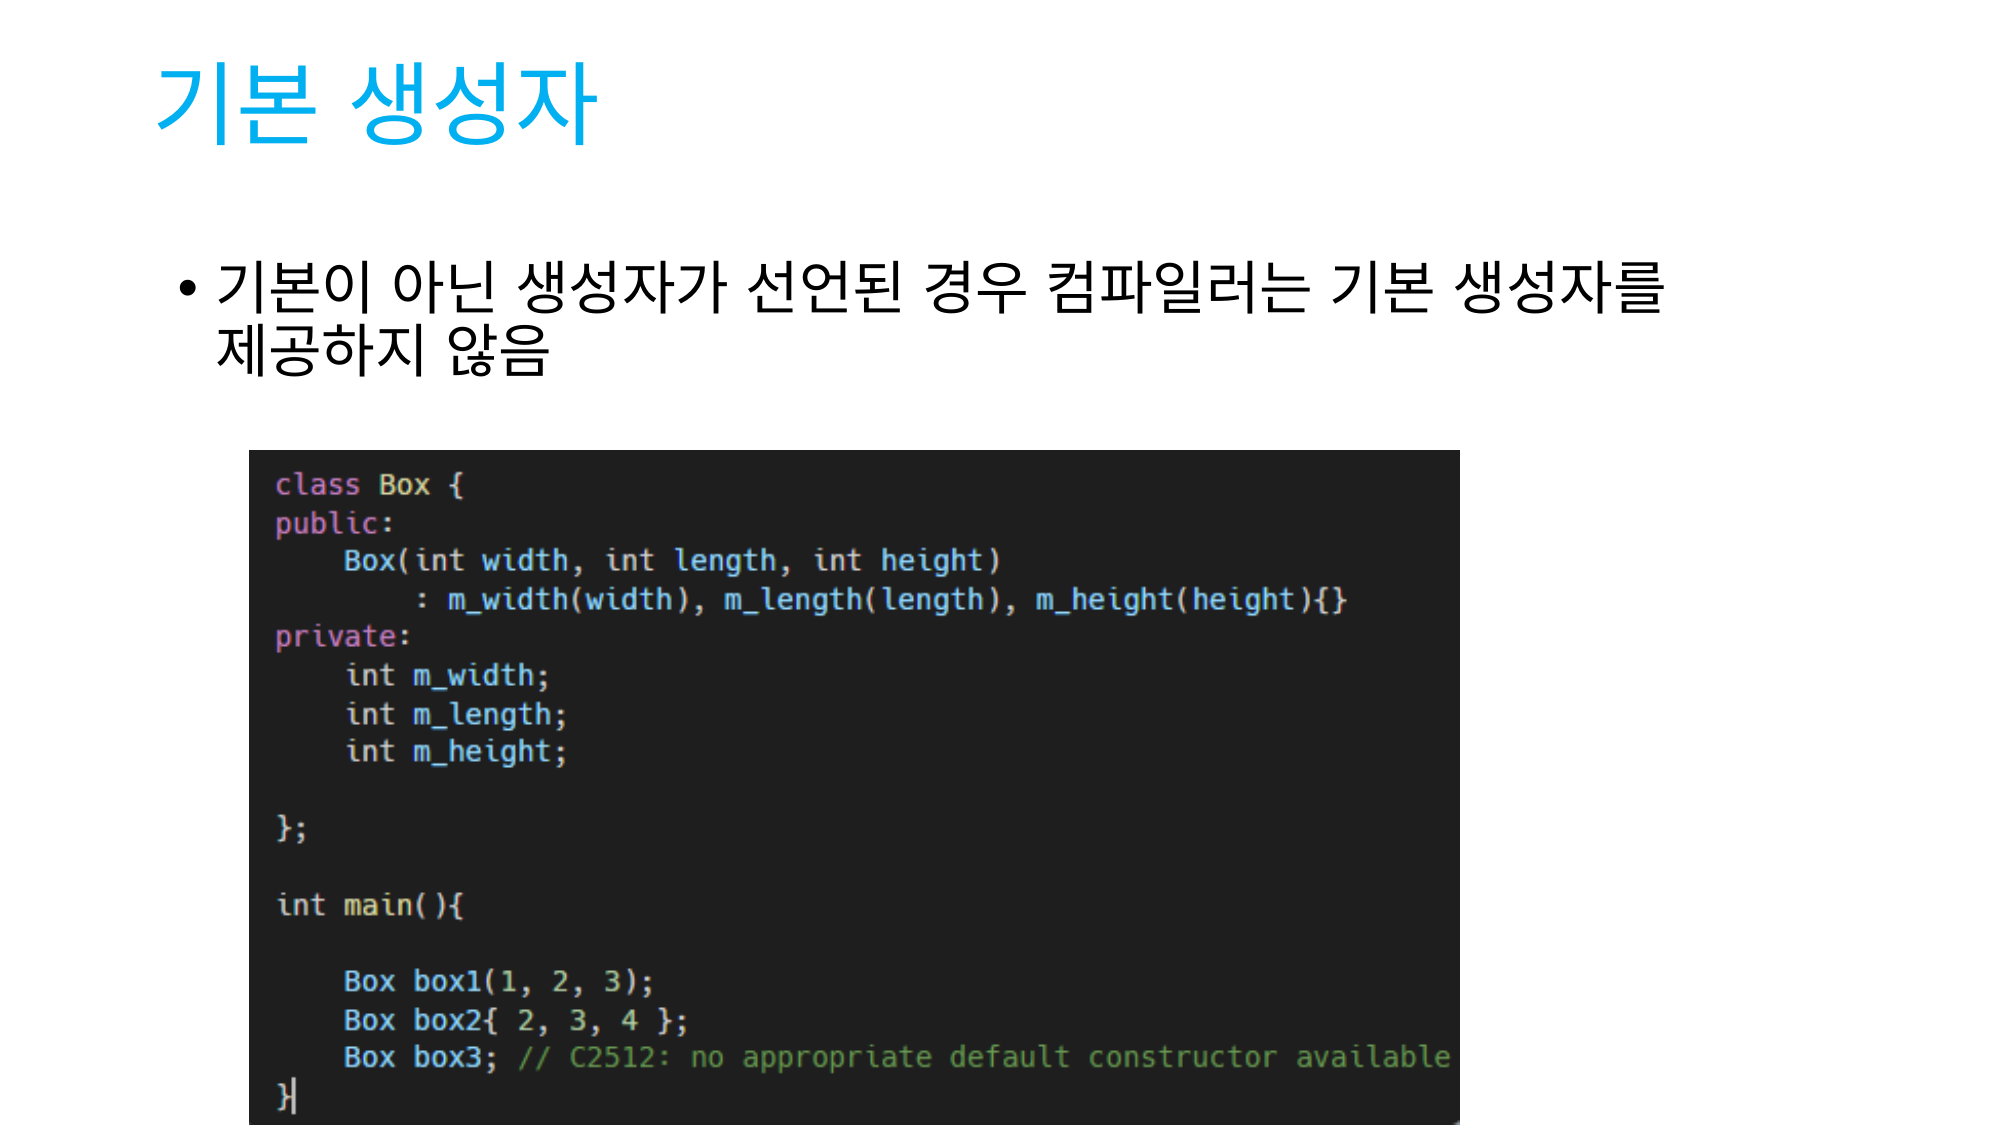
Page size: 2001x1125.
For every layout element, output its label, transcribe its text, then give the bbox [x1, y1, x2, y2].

picture [249, 450, 1460, 1125]
title 기본 생성자 [137, 0, 1863, 218]
text_box 기본이 아닌 생성자가 선언된 경우 컴파일러는 기본 생성자를 제공하지 않음 [162, 251, 1863, 416]
